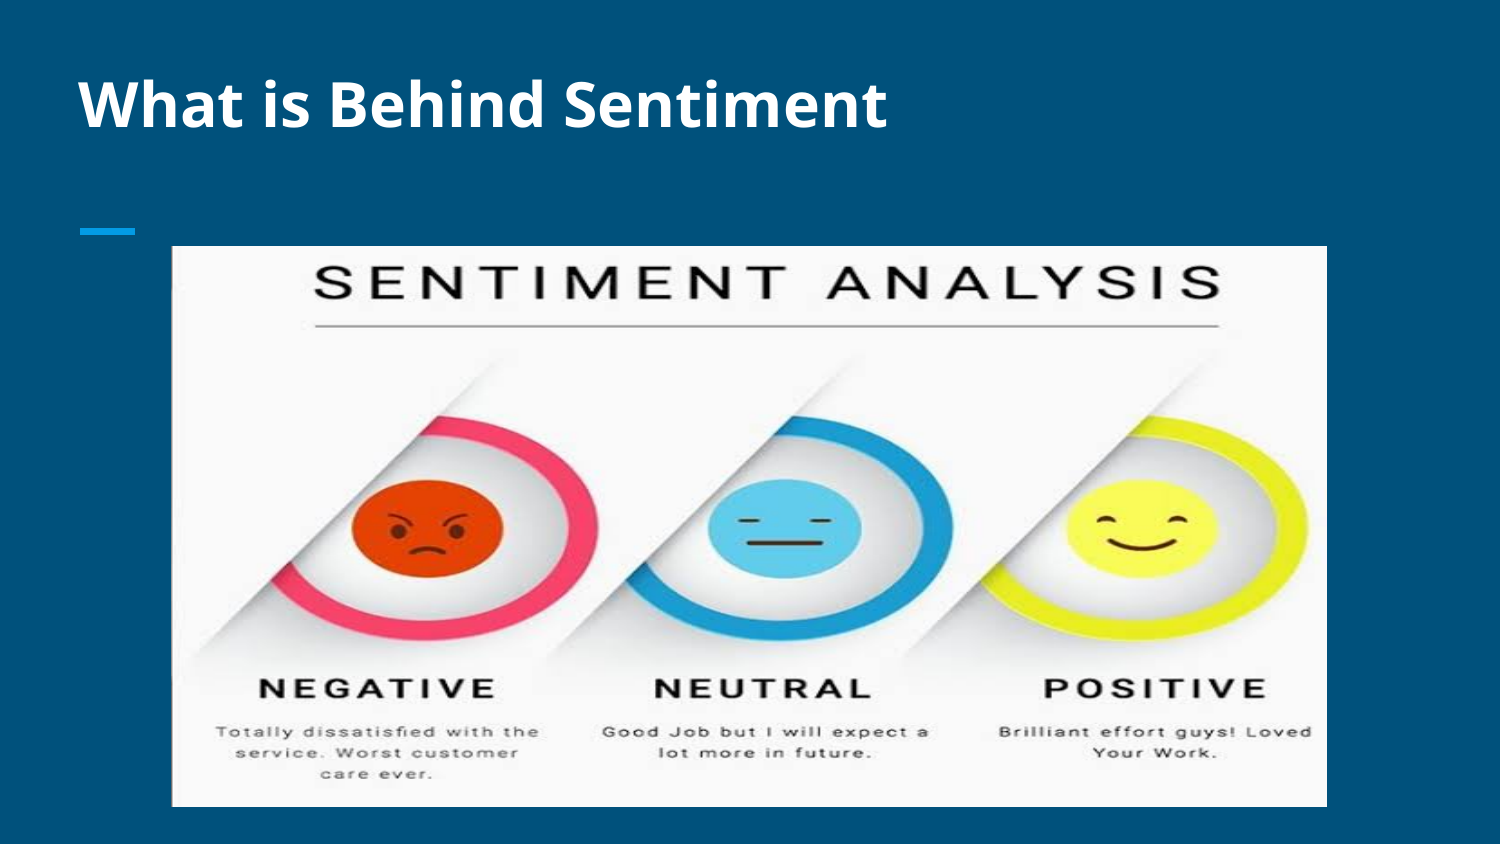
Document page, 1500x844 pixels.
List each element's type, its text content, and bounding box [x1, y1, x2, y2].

picture [79, 83, 88, 91]
picture [333, 83, 363, 91]
picture [452, 80, 461, 88]
picture [568, 82, 594, 91]
picture [172, 247, 1326, 806]
picture [144, 80, 153, 91]
picture [102, 83, 114, 91]
picture [128, 83, 137, 91]
picture [266, 80, 275, 88]
picture [707, 80, 716, 88]
picture [533, 80, 541, 91]
picture [411, 80, 420, 91]
title What is Behind Sentiment [63, 91, 1219, 216]
